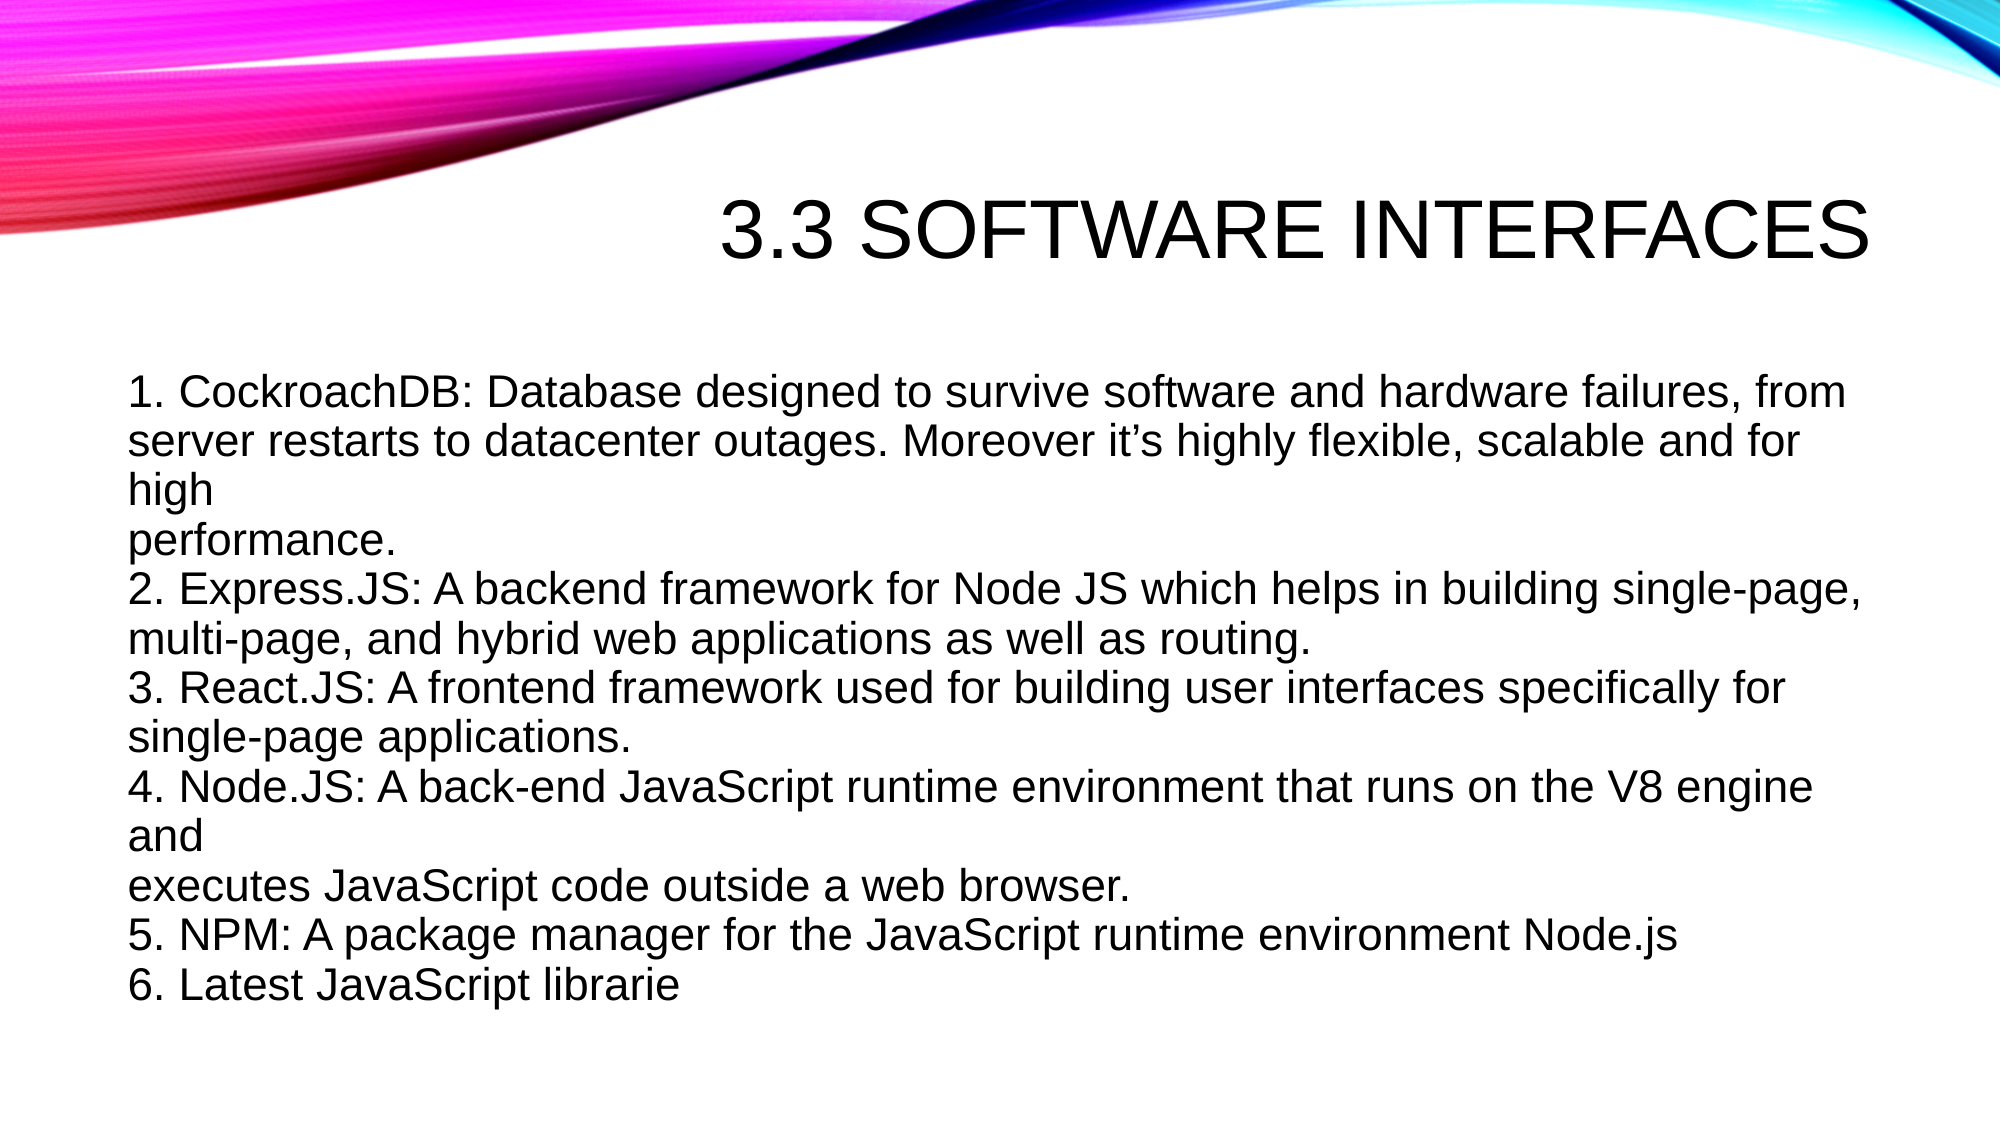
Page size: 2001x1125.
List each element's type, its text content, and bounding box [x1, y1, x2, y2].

picture [1910, 0, 2000, 45]
picture [1890, 0, 2000, 75]
list 1. CockroachDB: Database designed to survive software and hardware failures, from server restarts to datacenter outages. Moreover it’s highly flexible, scalable and for high performance. 2. Express.JS: A backend framework for Node JS which helps in building single-page, multi-page, and hybrid web applications as well as routing. 3. React.JS: A frontend framework used for building user interfaces specifically for single-page applications. 4. Node.JS: A back-end JavaScript runtime environment that runs on the V8 engine and executes JavaScript code outside a web browser. 5. NPM: A package manager for the JavaScript runtime environment Node.js 6. Latest JavaScript librarie [112, 360, 1888, 1021]
title 3.3 Software Interfaces [474, 125, 1888, 338]
picture [0, 0, 2000, 237]
